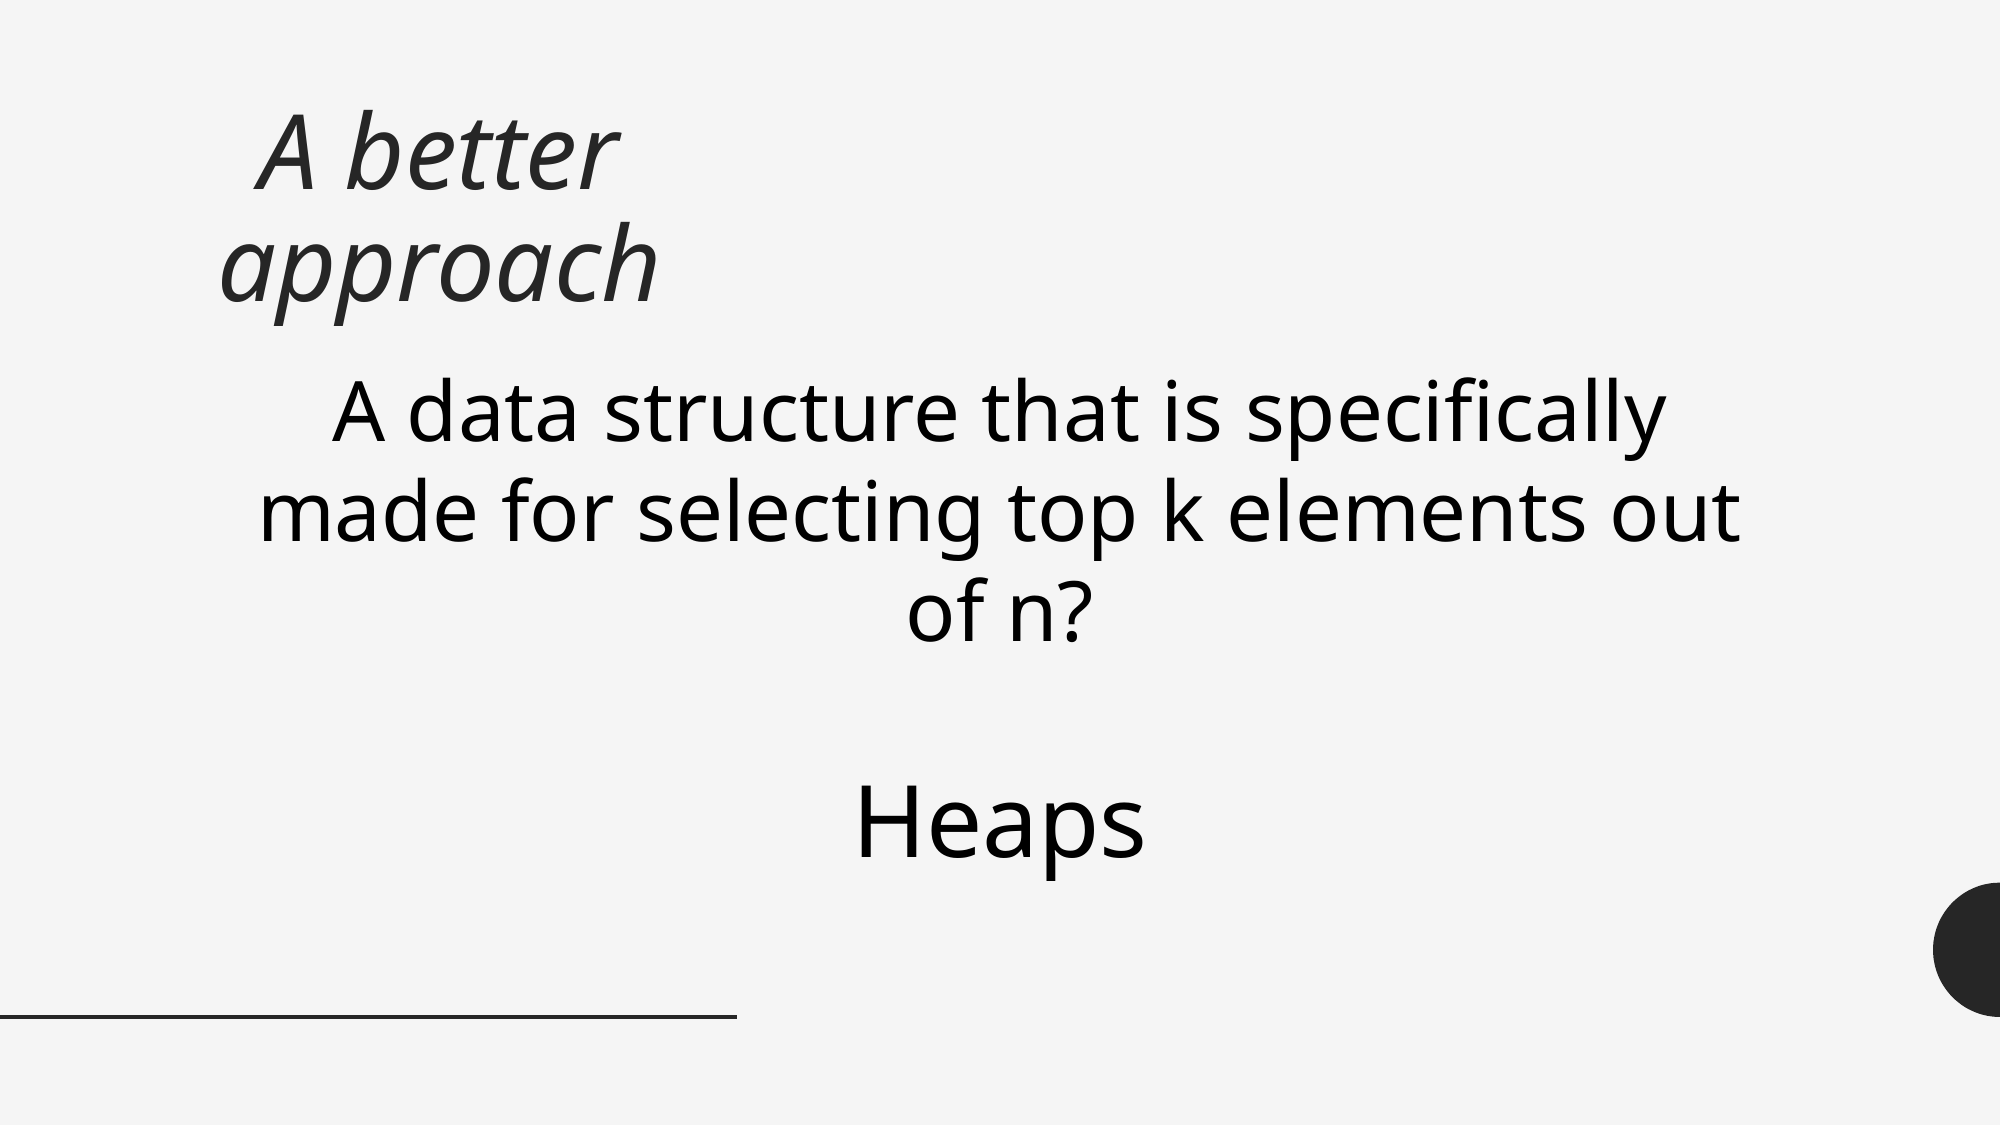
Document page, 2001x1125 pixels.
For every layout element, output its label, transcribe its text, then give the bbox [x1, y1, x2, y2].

title A better approach [125, 91, 754, 905]
text_box A data structure that is specifically made for selecting top k elements out of n? Heaps [207, 350, 1793, 886]
